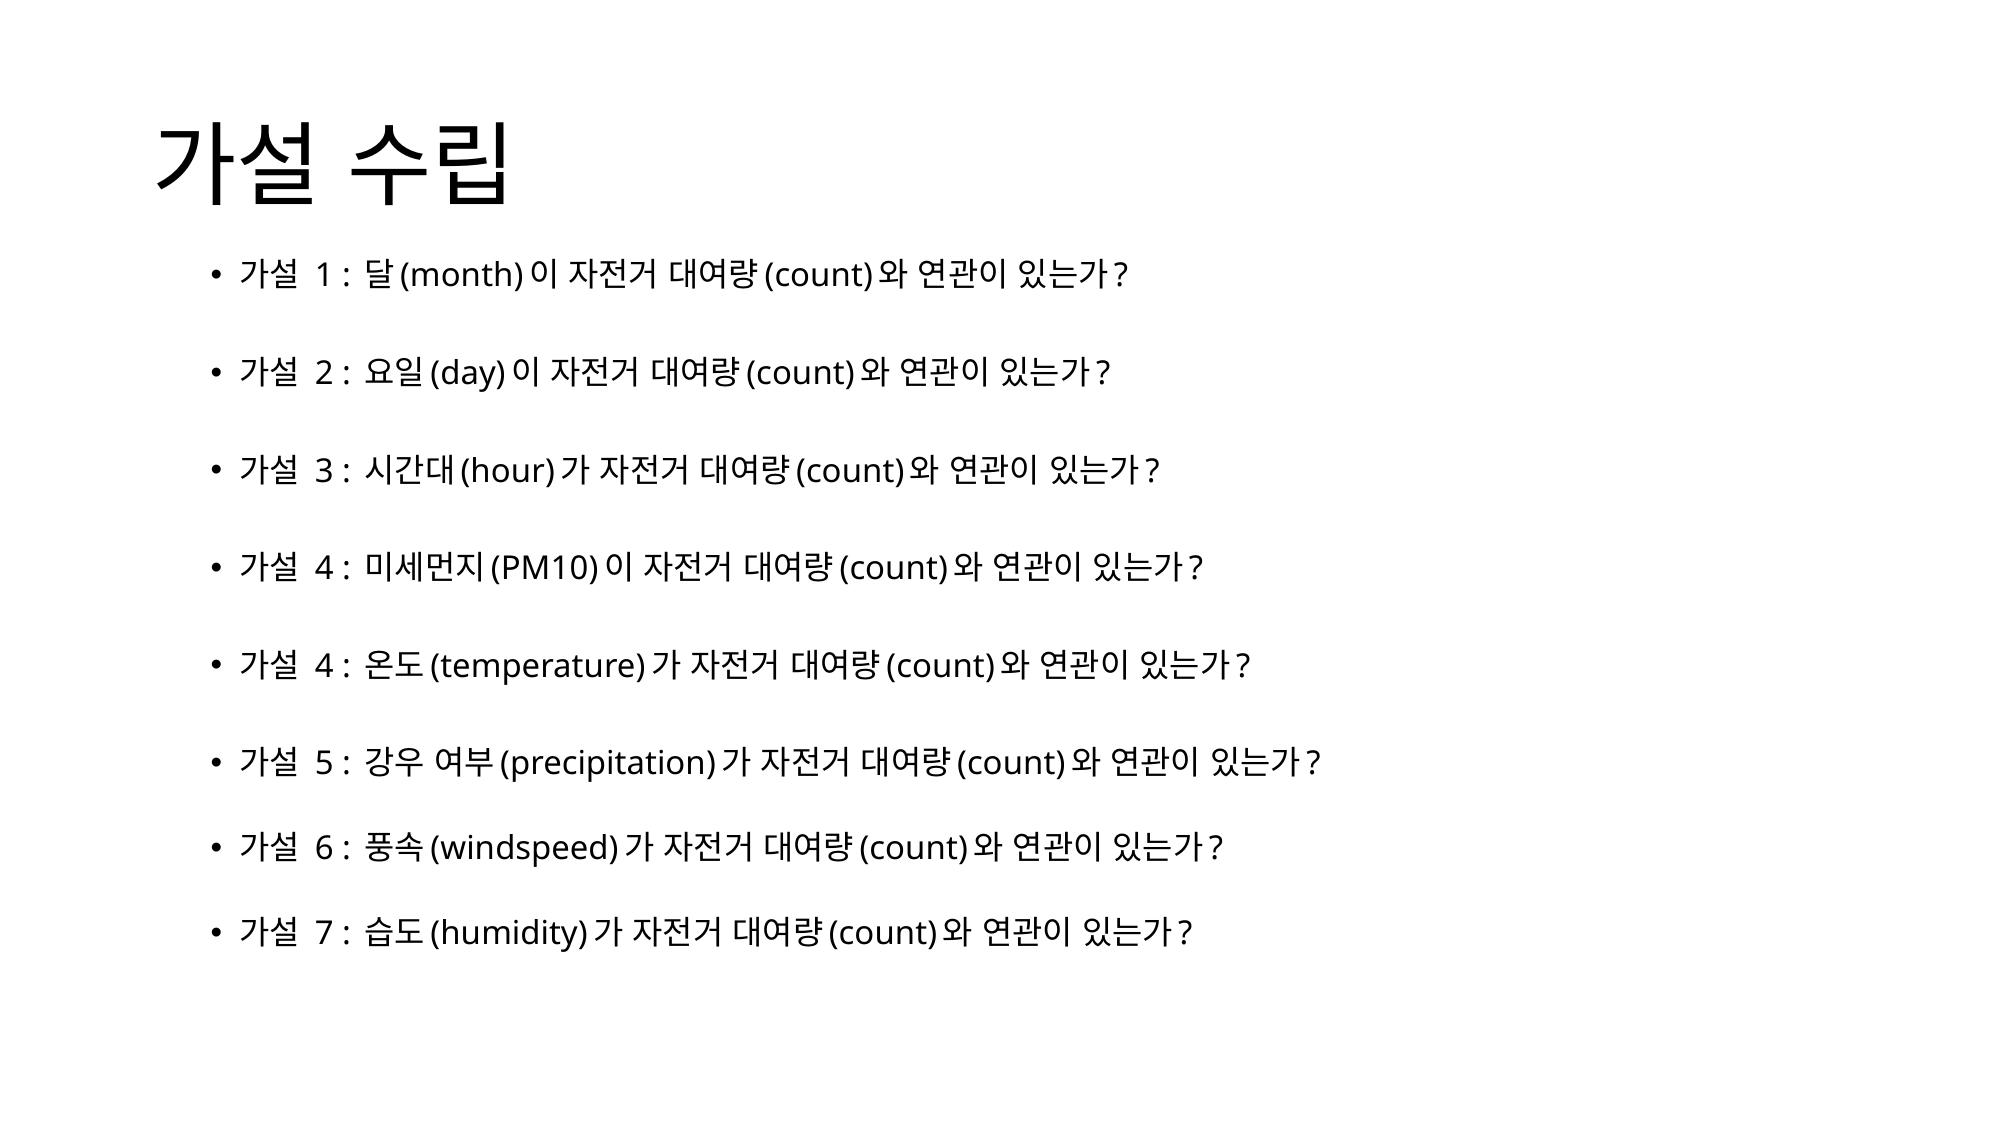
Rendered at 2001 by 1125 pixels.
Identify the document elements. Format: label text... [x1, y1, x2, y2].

title 가설 수립 [137, 59, 1863, 250]
list 가설 1 : 달(month)이 자전거 대여량(count)와 연관이 있는가? 가설 2 : 요일(day)이 자전거 대여량(count)와 연관이 있는가? 가설 3 : 시간대(hour)가 자전거 대여량(count)와 연관이 있는가? 가설 4 : 미세먼지(PM10)이 자전거 대여량(count)와 연관이 있는가? 가설 4 : 온도(temperature)가 자전거 대여량(count)와 연관이 있는가? 가설 5 : 강우 여부(precipitation)가 자전거 대여량(count)와 연관이 있는가? 가설 6 : 풍속(windspeed)가 자전거 대여량(count)와 연관이 있는가? 가설 7 : 습도(humidity)가 자전거 대여량(count)와 연관이 있는가? [137, 250, 1863, 965]
